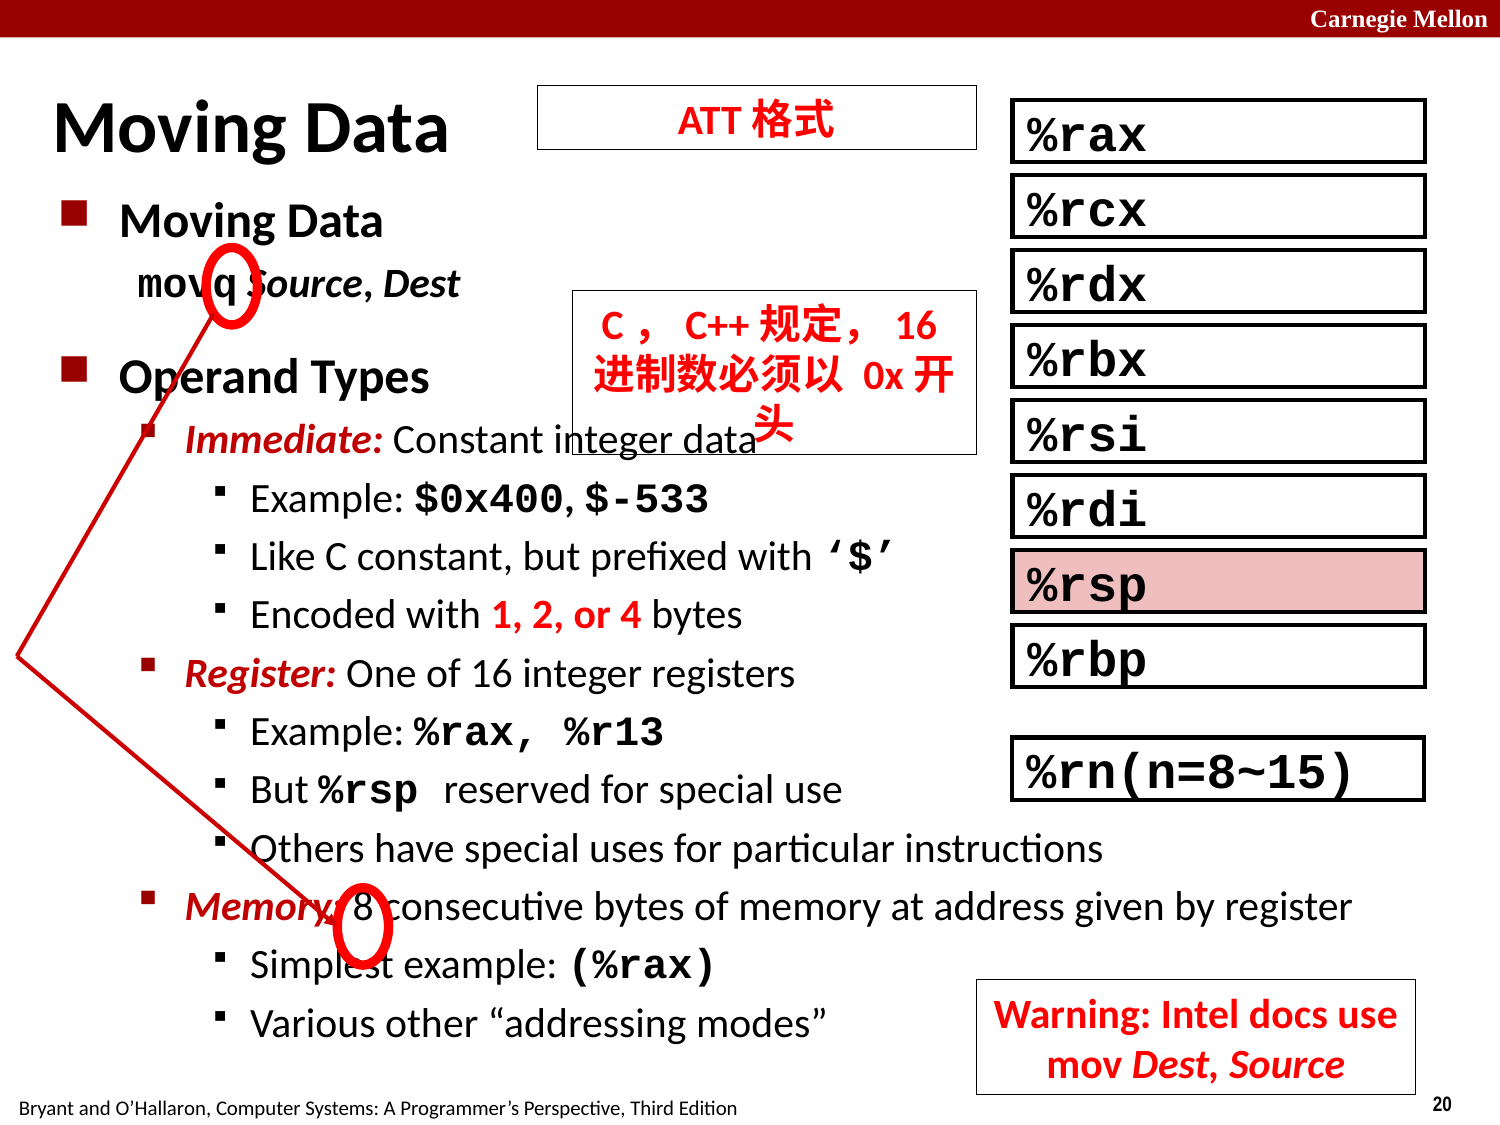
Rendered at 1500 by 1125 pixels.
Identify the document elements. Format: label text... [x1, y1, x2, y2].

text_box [16, 247, 389, 966]
text_box ATT格式 [537, 85, 977, 150]
text_box C，C++规定，16进制数必须以 0x开头 [572, 290, 977, 455]
title Moving Data [37, 74, 947, 170]
list Moving Data movq Source, Dest Operand Types Immediate: Constant integer data Example: $0x400, $-533 Like C constant, but prefixed with ‘$’ Encoded with 1, 2, or 4 bytes Register: One of 16 integer registers Example: %rax, %r13 But %rsp reserved for special use Others have special uses for particular instructions Memory: 8 consecutive bytes of memory at address given by register Simplest example: (%rax) Various other “addressing modes” [47, 180, 1426, 1038]
text_box Warning: Intel docs use mov Dest, Source [976, 979, 1416, 1095]
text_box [1011, 99, 1426, 801]
